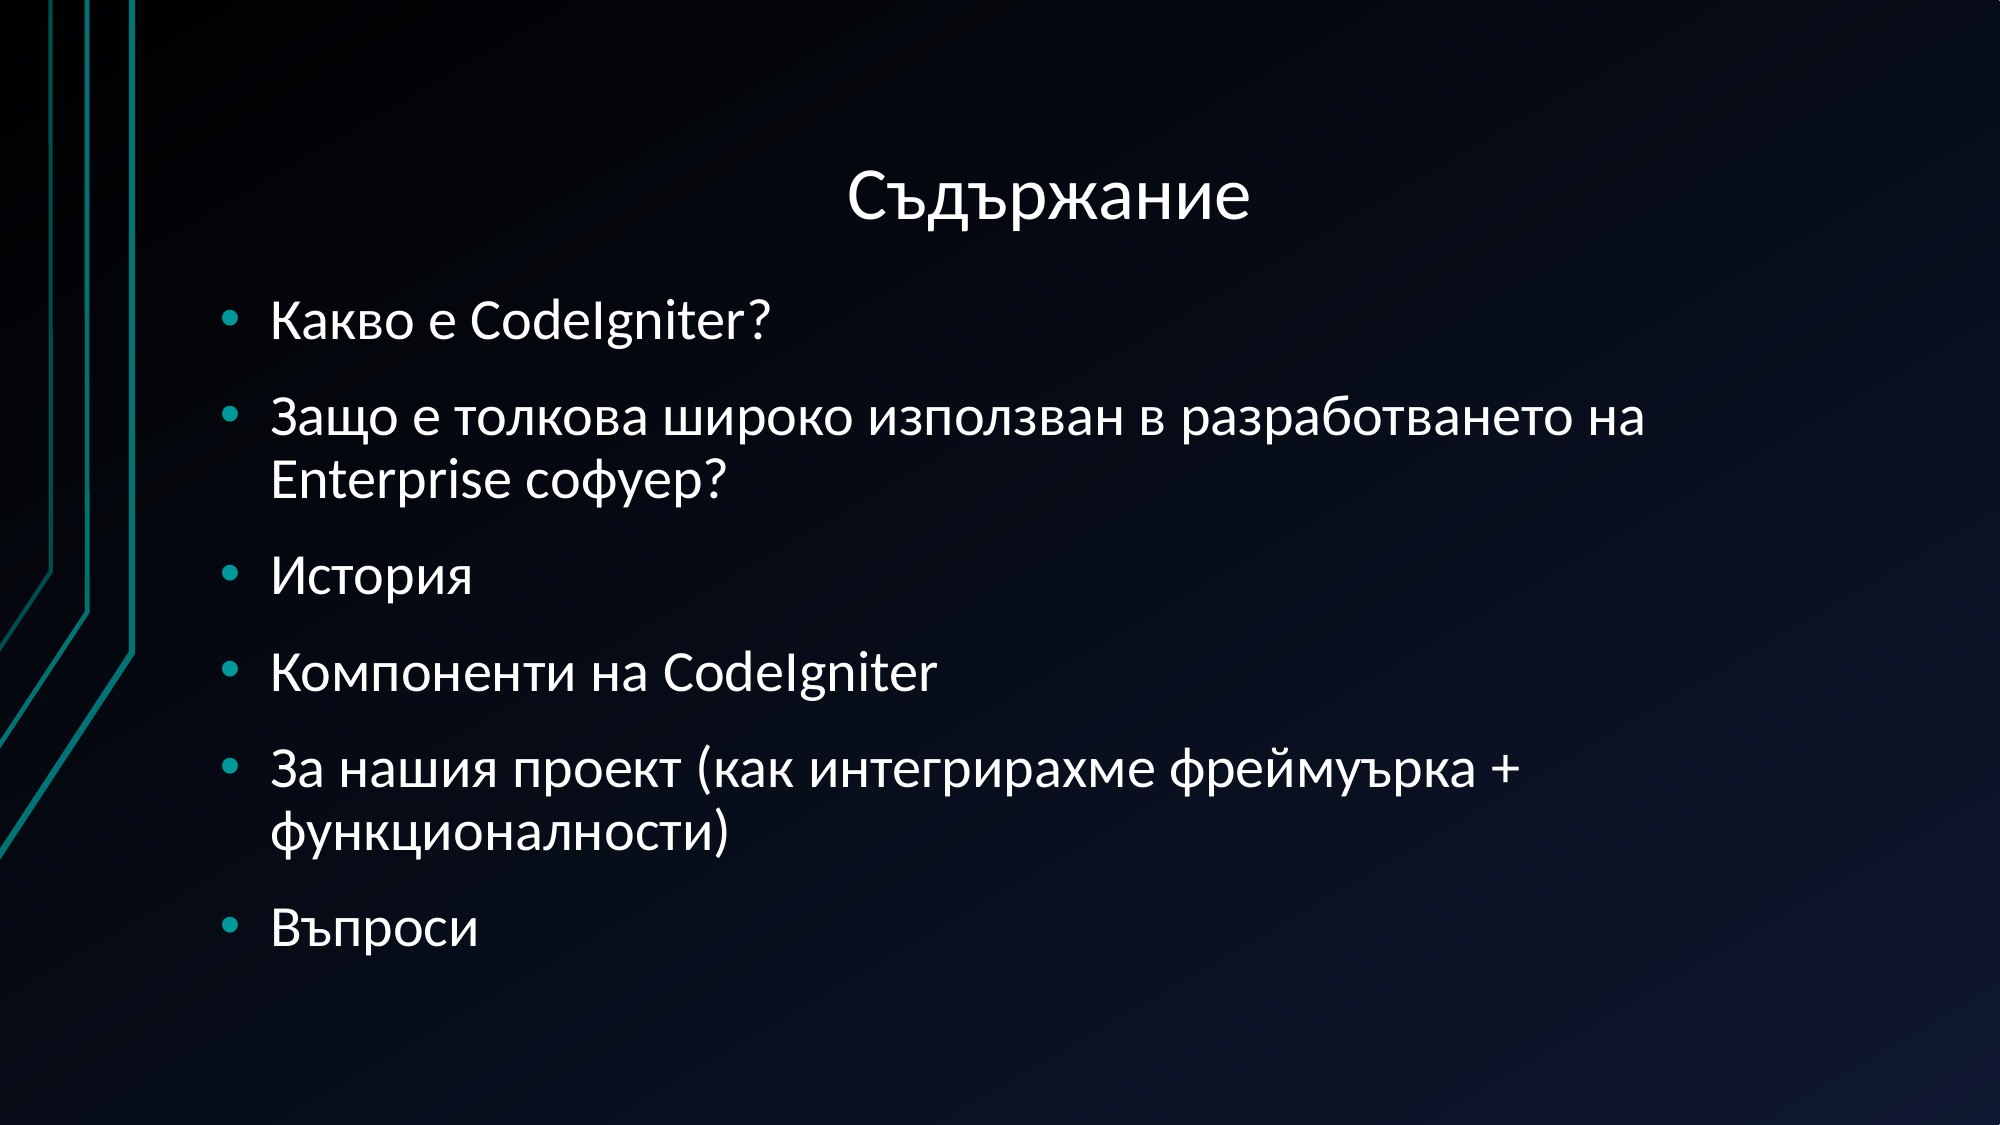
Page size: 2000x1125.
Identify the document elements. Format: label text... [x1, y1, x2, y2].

title Съдържание [199, 45, 1900, 246]
list Какво е CodeIgniter? Защо е толкова широко използван в разработването на Enterprise софуер? История Компоненти на CodeIgniter За нашия проект (как интегрирахме фреймуърка + функционалности) Въпроси [199, 279, 1900, 1012]
